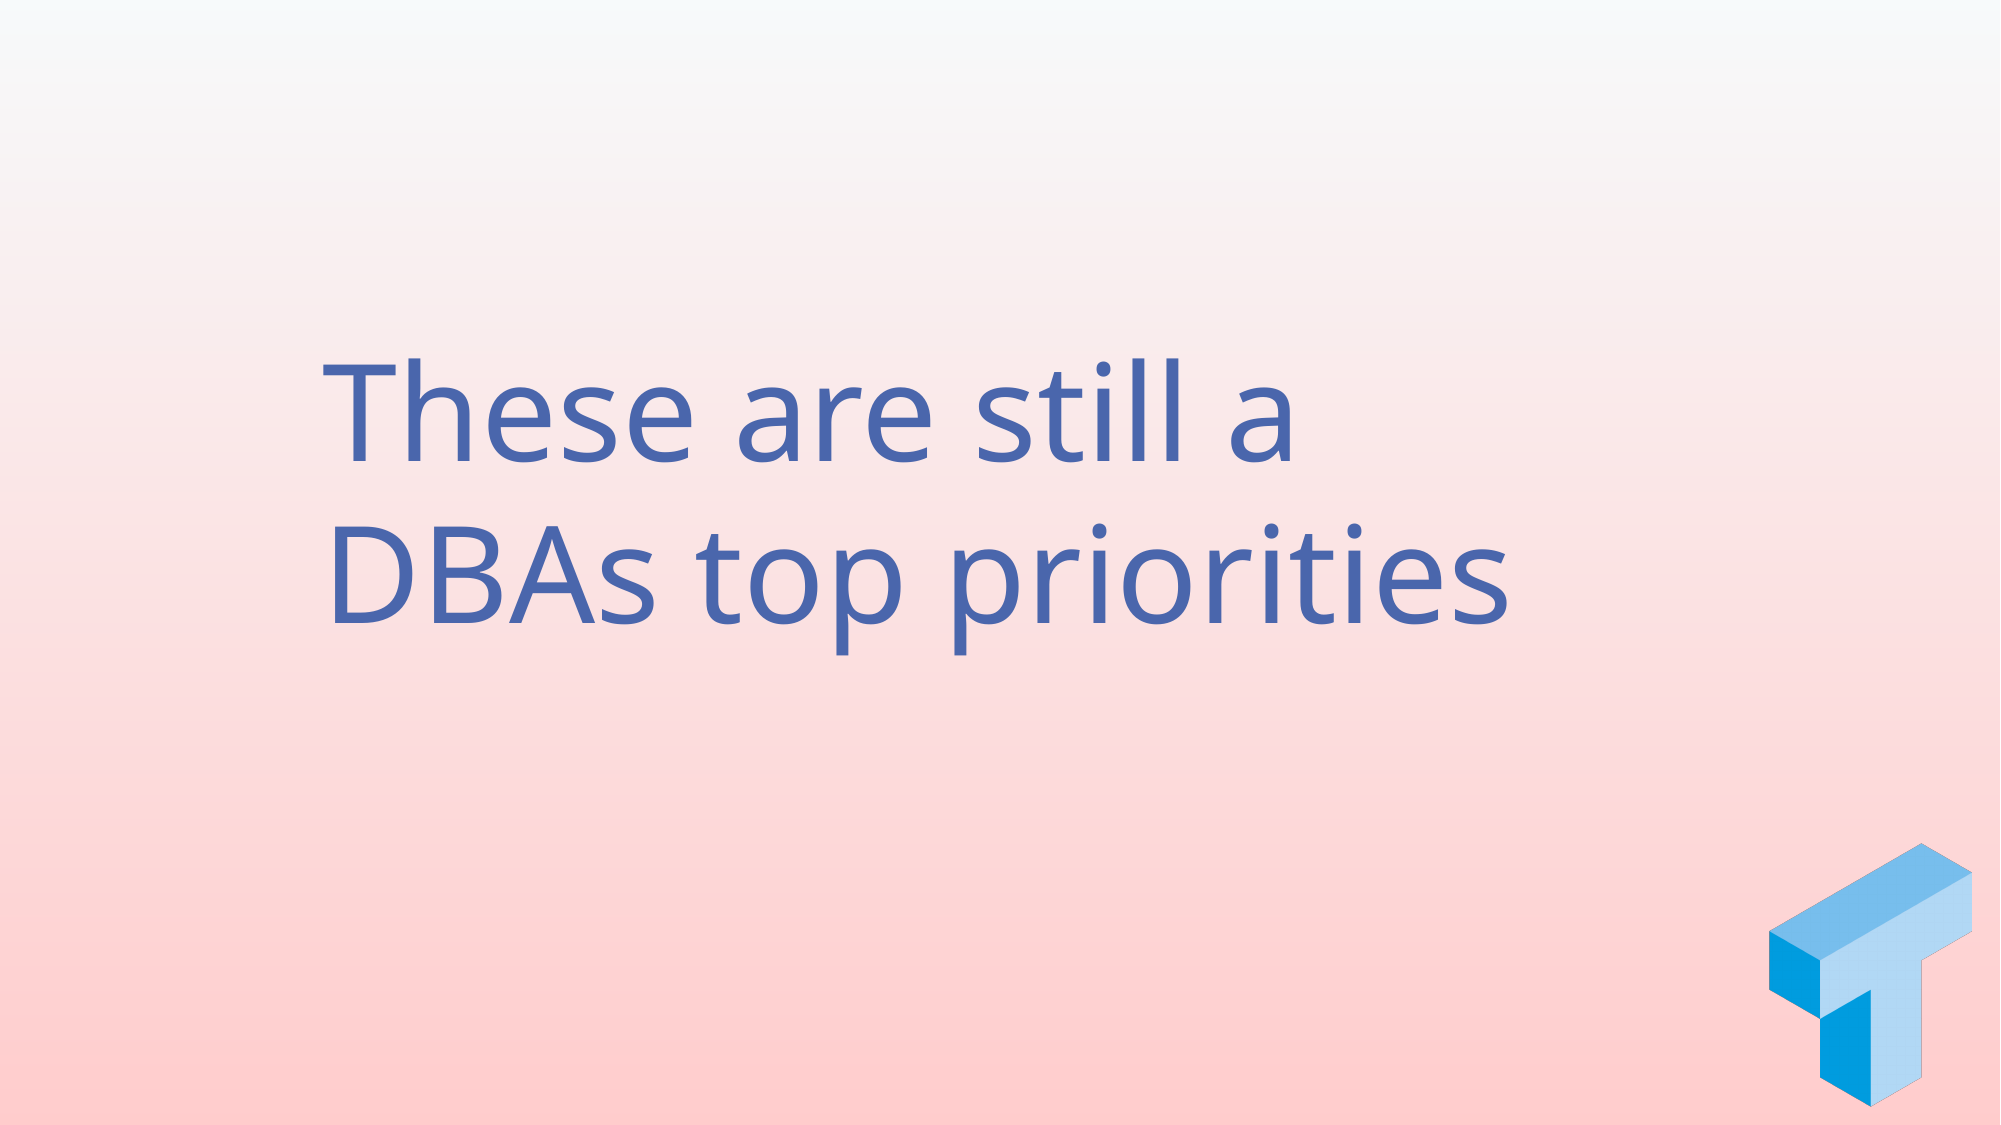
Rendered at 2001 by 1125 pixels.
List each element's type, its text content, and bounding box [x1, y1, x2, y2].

picture [1744, 818, 2001, 1122]
text_box These are still a DBAs top priorities [308, 319, 1644, 772]
